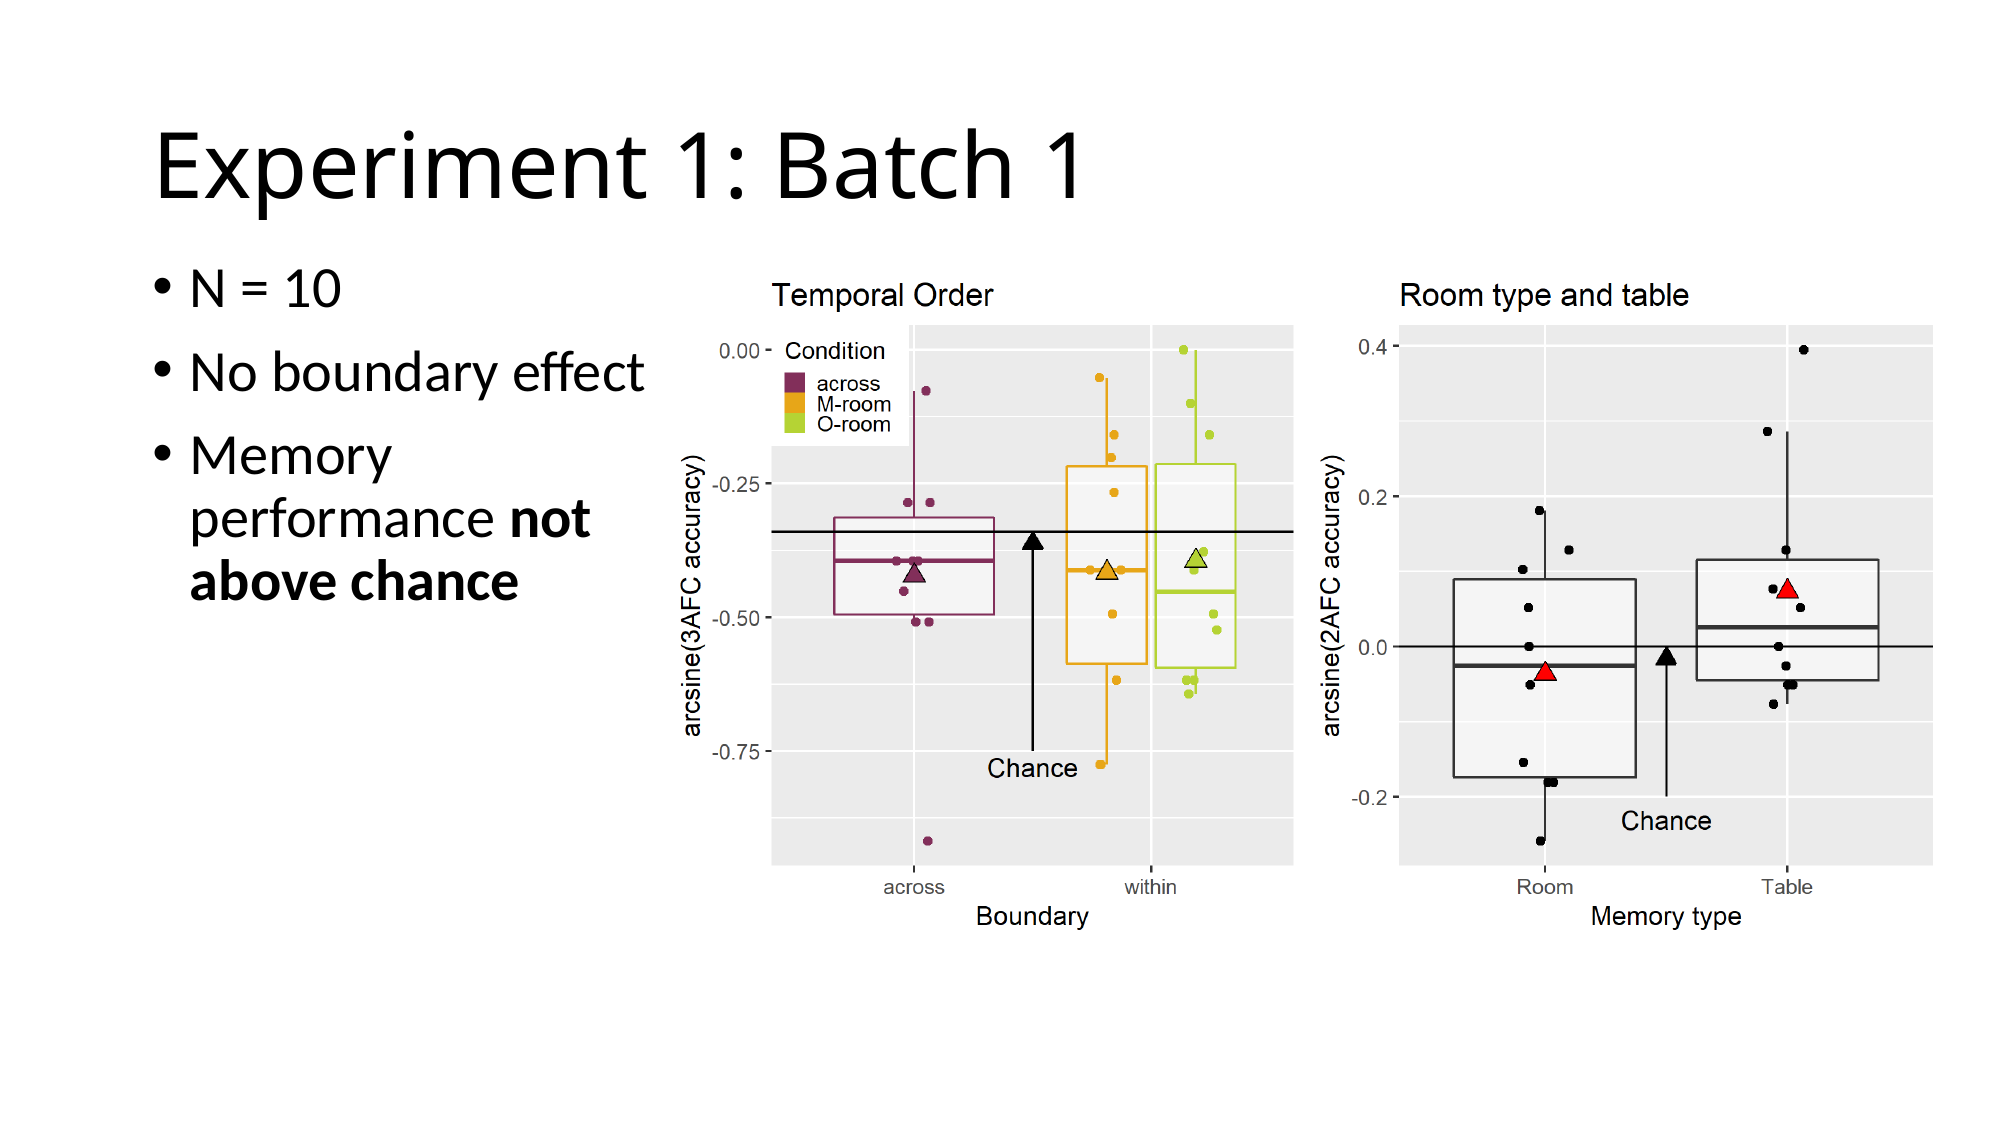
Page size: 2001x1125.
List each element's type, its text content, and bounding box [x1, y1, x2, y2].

title Experiment 1: Batch 1 [137, 59, 1863, 269]
list N = 10 No boundary effect Memory performance not above chance [137, 249, 712, 964]
picture [667, 269, 1946, 943]
